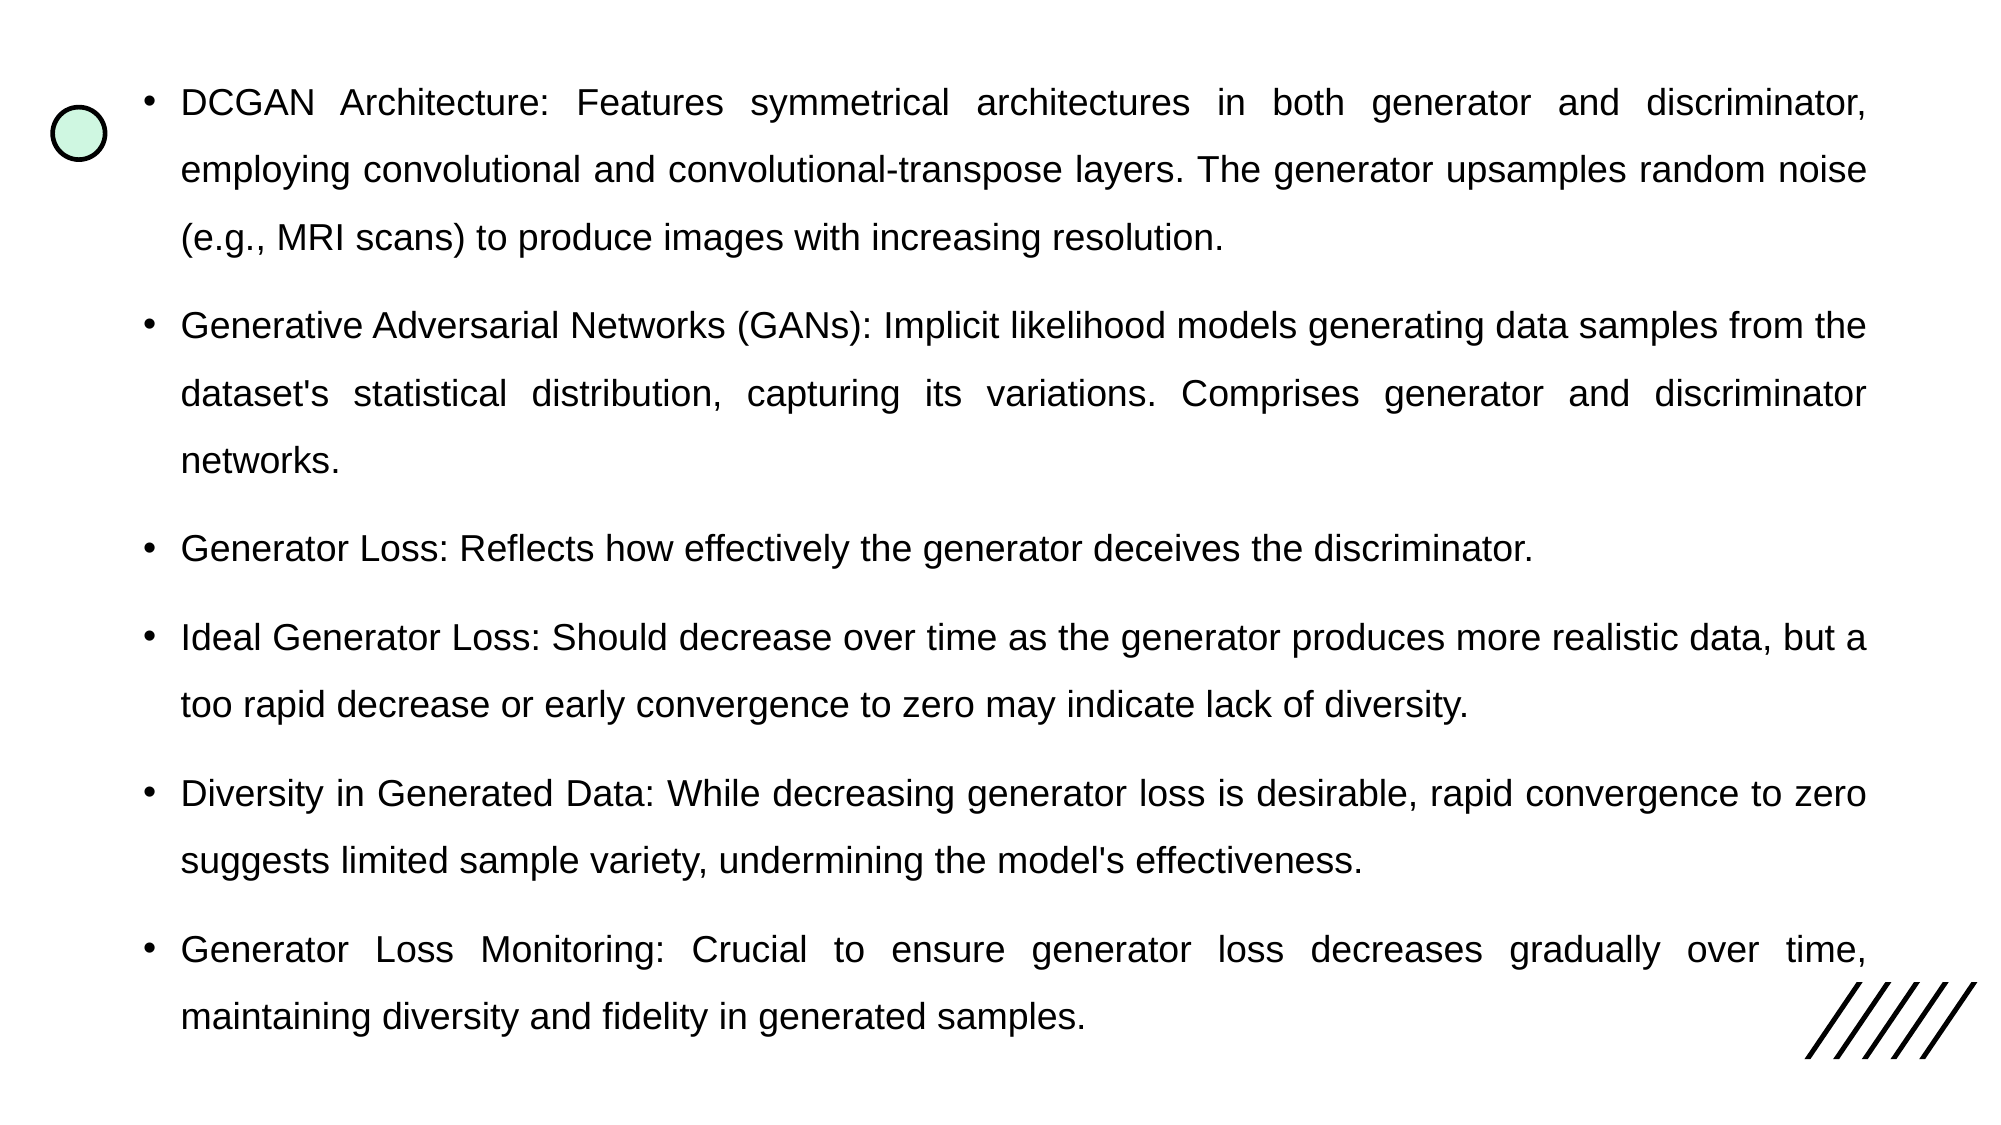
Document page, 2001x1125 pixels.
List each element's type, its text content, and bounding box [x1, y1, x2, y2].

list DCGAN Architecture: Features symmetrical architectures in both generator and discriminator, employing convolutional and convolutional-transpose layers. The generator upsamples random noise (e.g., MRI scans) to produce images with increasing resolution. Generative Adversarial Networks (GANs): Implicit likelihood models generating data samples from the dataset's statistical distribution, capturing its variations. Comprises generator and discriminator networks. Generator Loss: Reflects how effectively the generator deceives the discriminator. Ideal Generator Loss: Should decrease over time as the generator produces more realistic data, but a too rapid decrease or early convergence to zero may indicate lack of diversity. Diversity in Generated Data: While decreasing generator loss is desirable, rapid convergence to zero suggests limited sample variety, undermining the model's effectiveness. Generator Loss Monitoring: Crucial to ensure generator loss decreases gradually over time, maintaining diversity and fidelity in generated samples. [128, 47, 1883, 1018]
